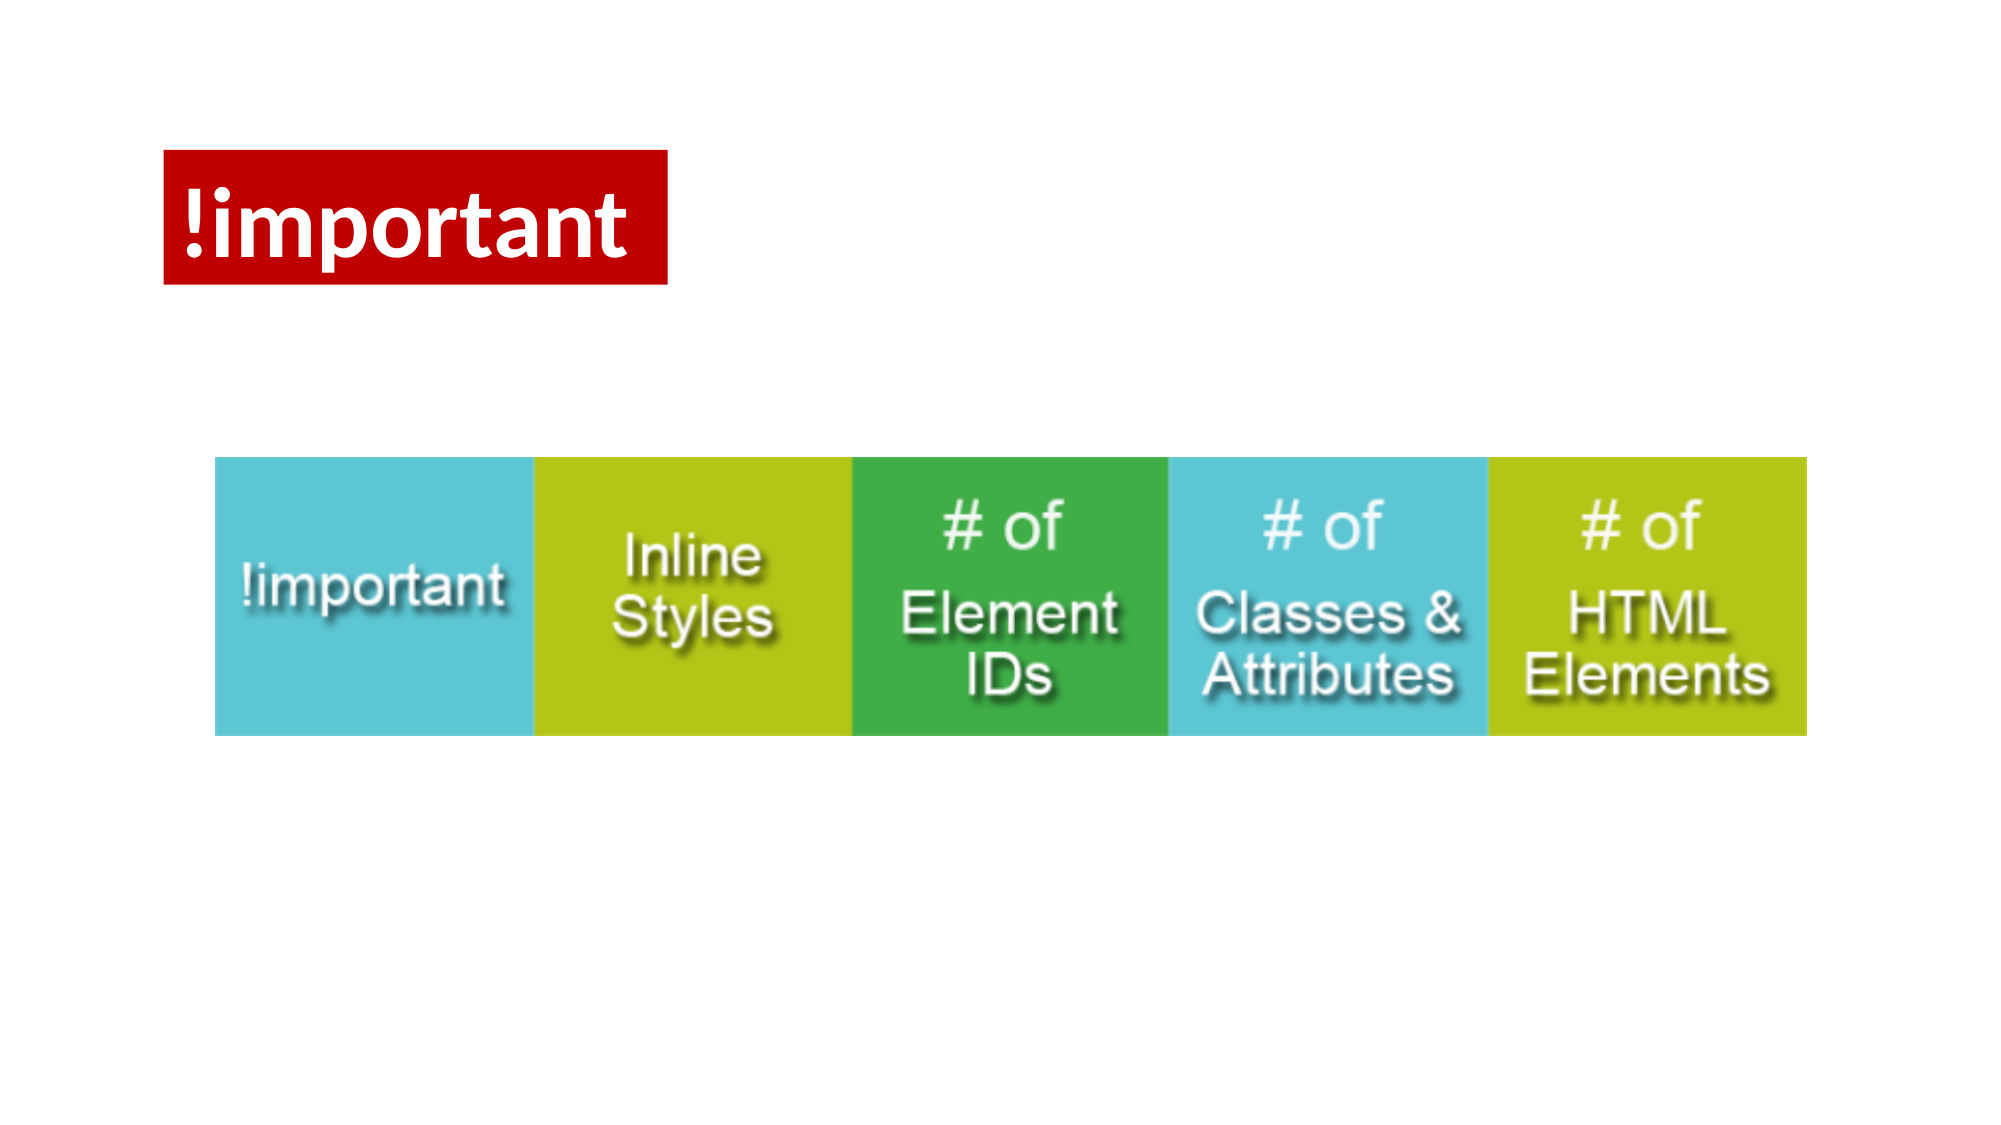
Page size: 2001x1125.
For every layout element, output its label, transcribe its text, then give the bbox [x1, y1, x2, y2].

picture [215, 457, 1807, 736]
text_box !important [163, 149, 668, 285]
